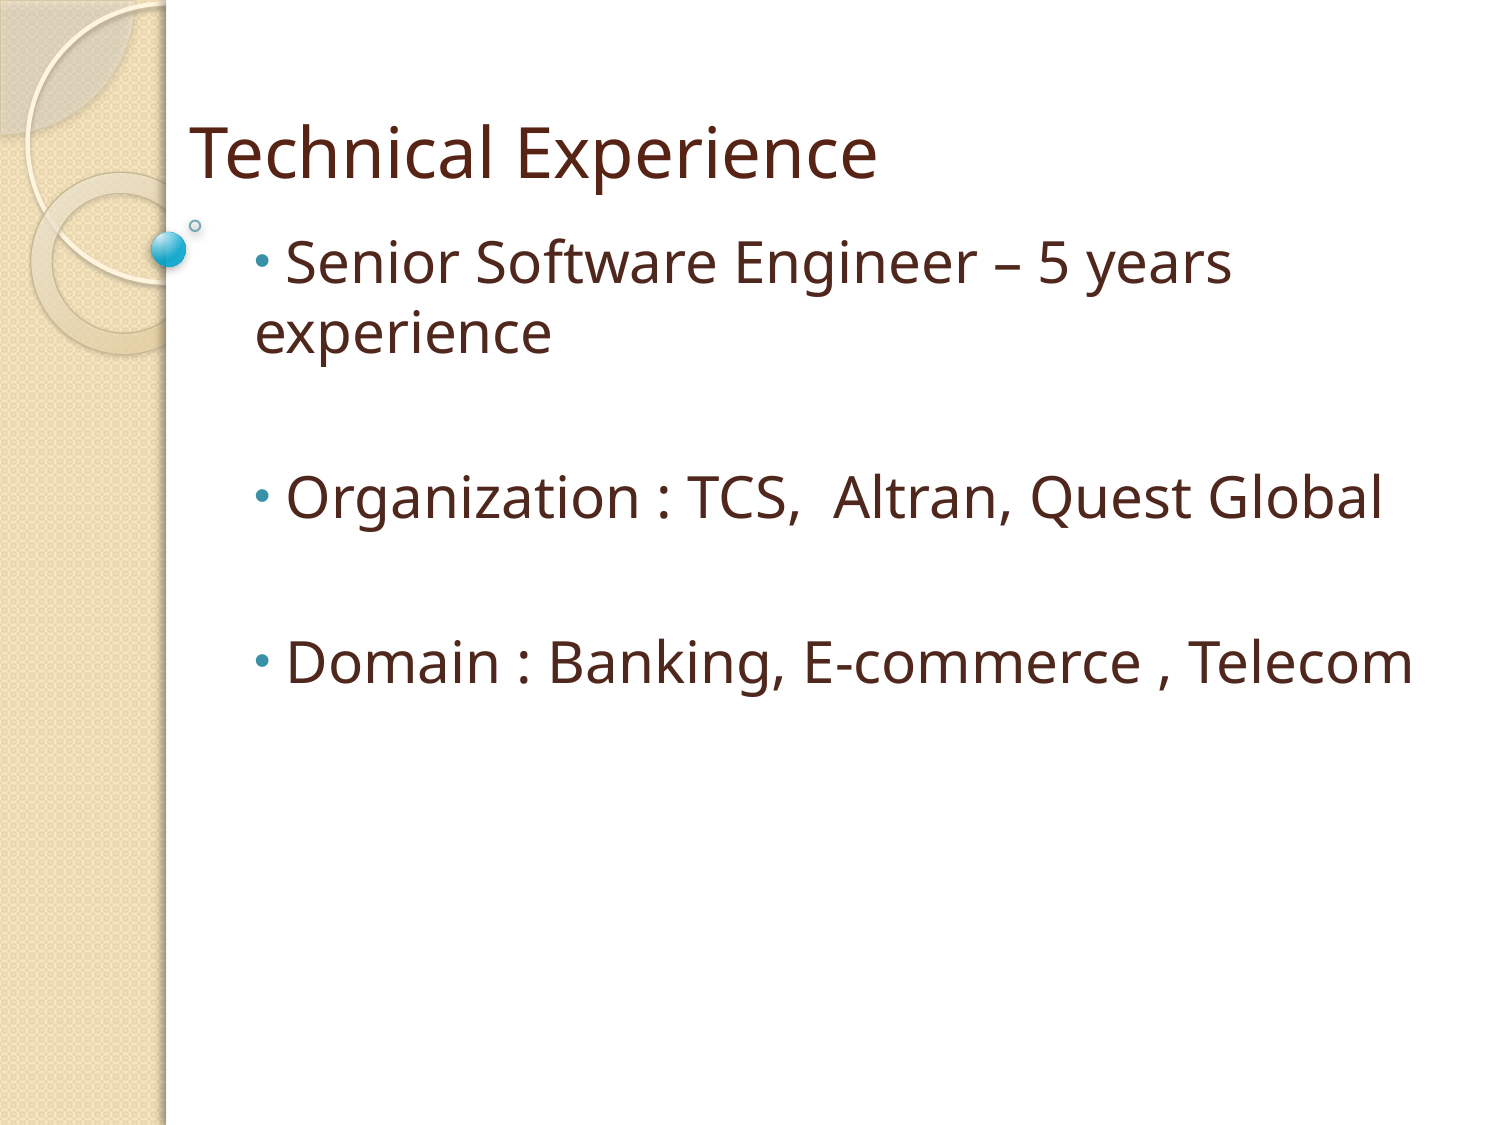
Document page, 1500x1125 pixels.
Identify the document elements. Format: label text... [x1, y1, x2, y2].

subtitle Senior Software Engineer – 5 years experience Organization : TCS, Altran, Quest Global Domain : Banking, E-commerce , Telecom [234, 224, 1450, 1088]
title Technical Experience [174, 99, 1400, 200]
